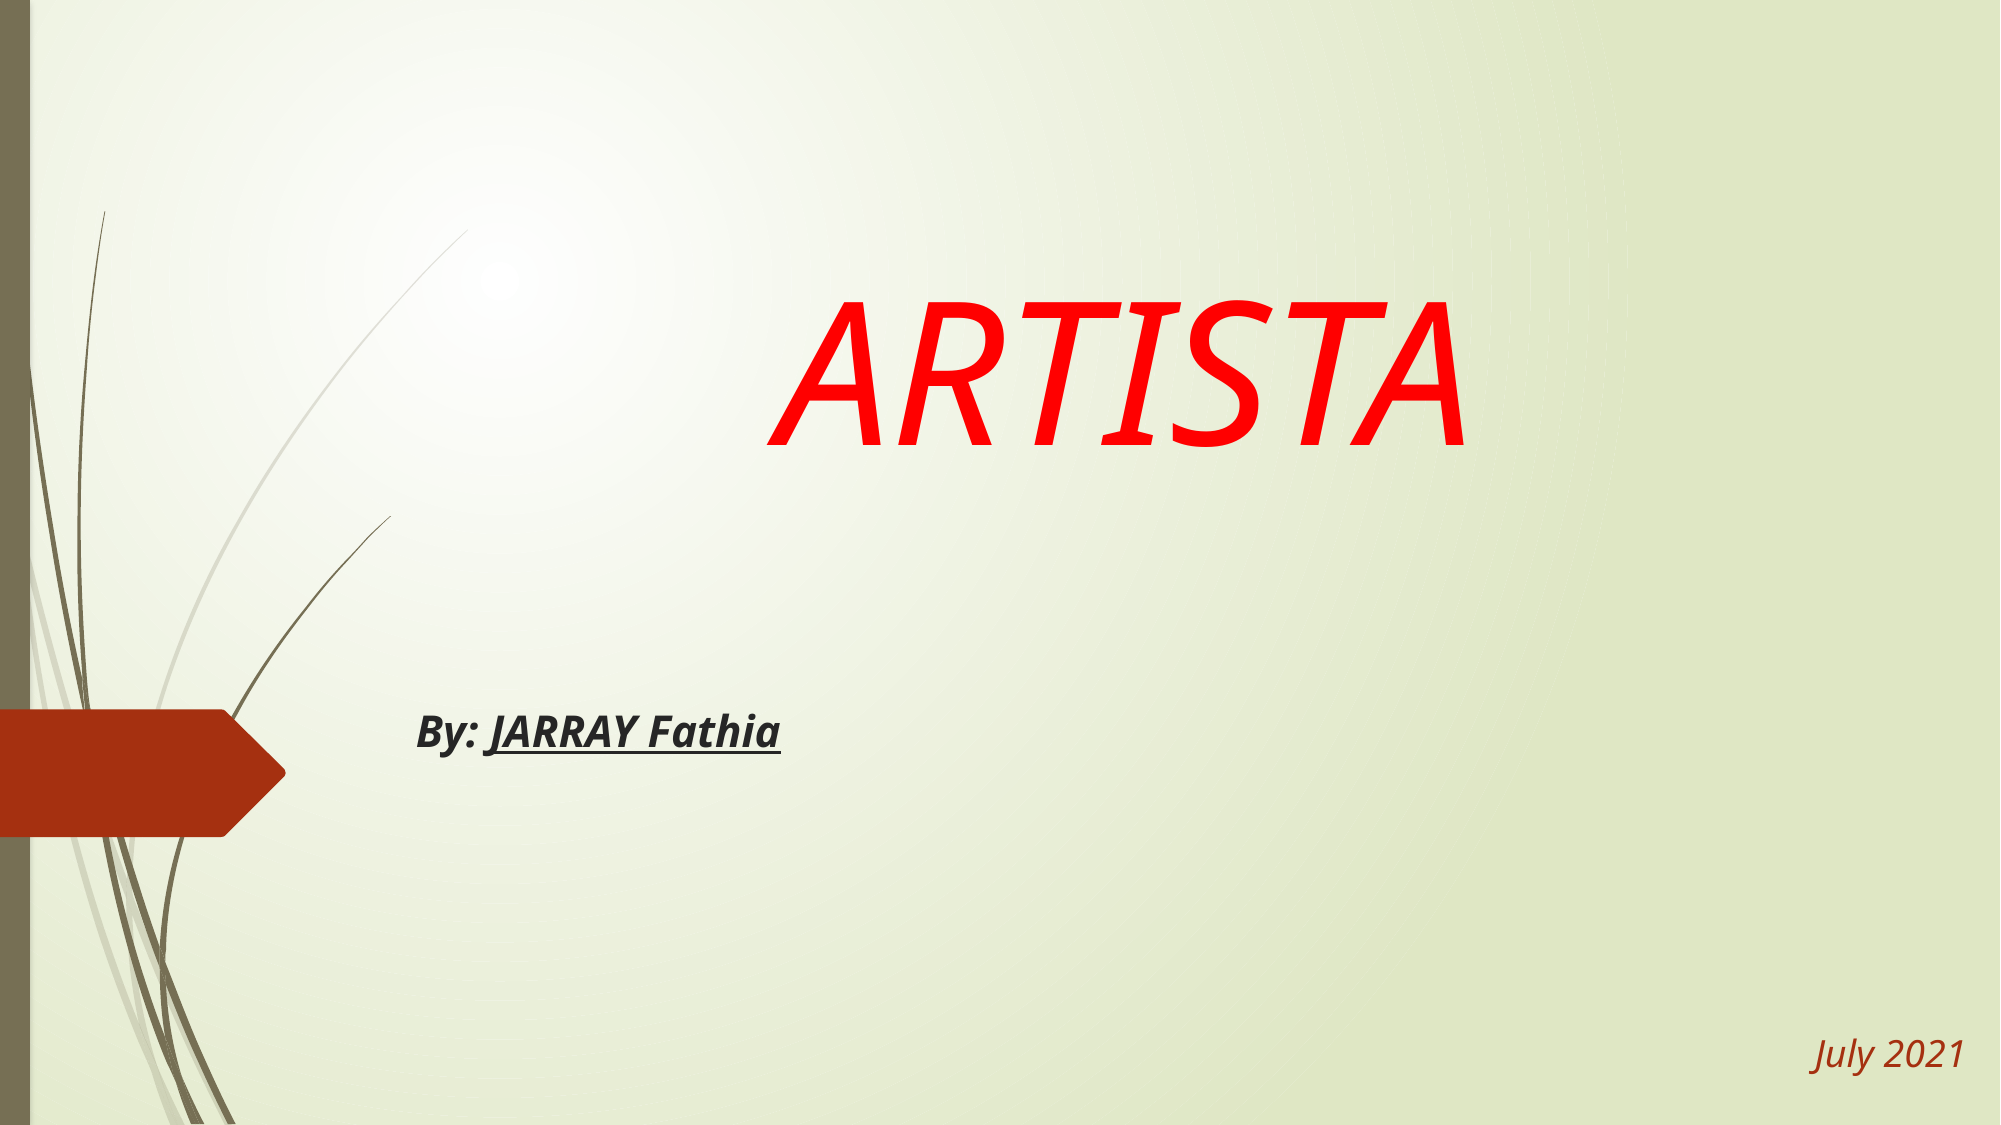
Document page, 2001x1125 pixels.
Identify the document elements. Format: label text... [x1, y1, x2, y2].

title ARTISTA [394, 121, 1858, 493]
subtitle By: JARRAY Fathia [400, 696, 986, 764]
text_box July 2021 [1800, 1022, 2000, 1082]
